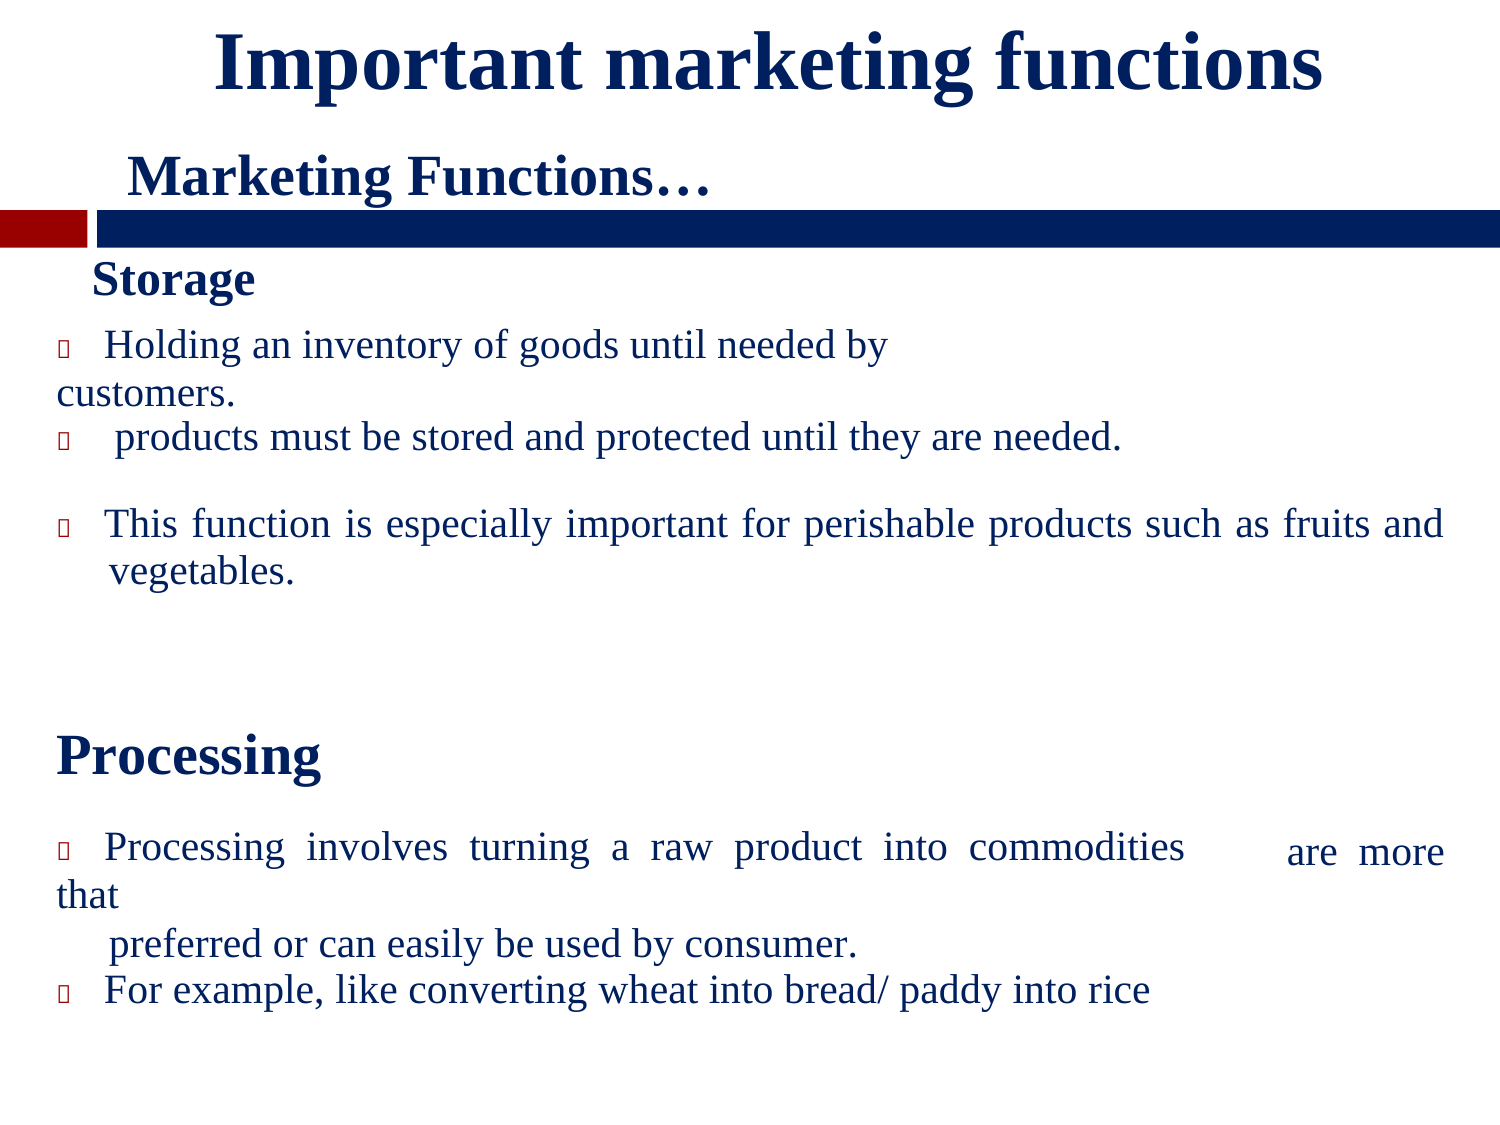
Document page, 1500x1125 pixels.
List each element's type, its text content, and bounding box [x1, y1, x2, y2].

text_box Storage  Holding an inventory of goods until needed by customers. [54, 252, 1085, 373]
text_box [97, 210, 1500, 248]
text_box fruits [1280, 501, 1379, 548]
text_box Important marketing functions Marketing Functions… [125, 18, 1340, 215]
text_box and [1381, 501, 1452, 548]
text_box  For example, like converting wheat into bread/ paddy into rice [54, 966, 1158, 1013]
text_box such as [1143, 501, 1278, 548]
text_box  This function is especially important for perishable products vegetables. [54, 501, 1141, 598]
text_box  products must be stored and protected until they are needed. [54, 414, 1129, 460]
text_box Processing  Processing involves turning a raw product into commodities that preferred or can easily be used by consumer. [54, 724, 1276, 926]
text_box are more [1284, 829, 1453, 876]
text_box [0, 210, 88, 248]
